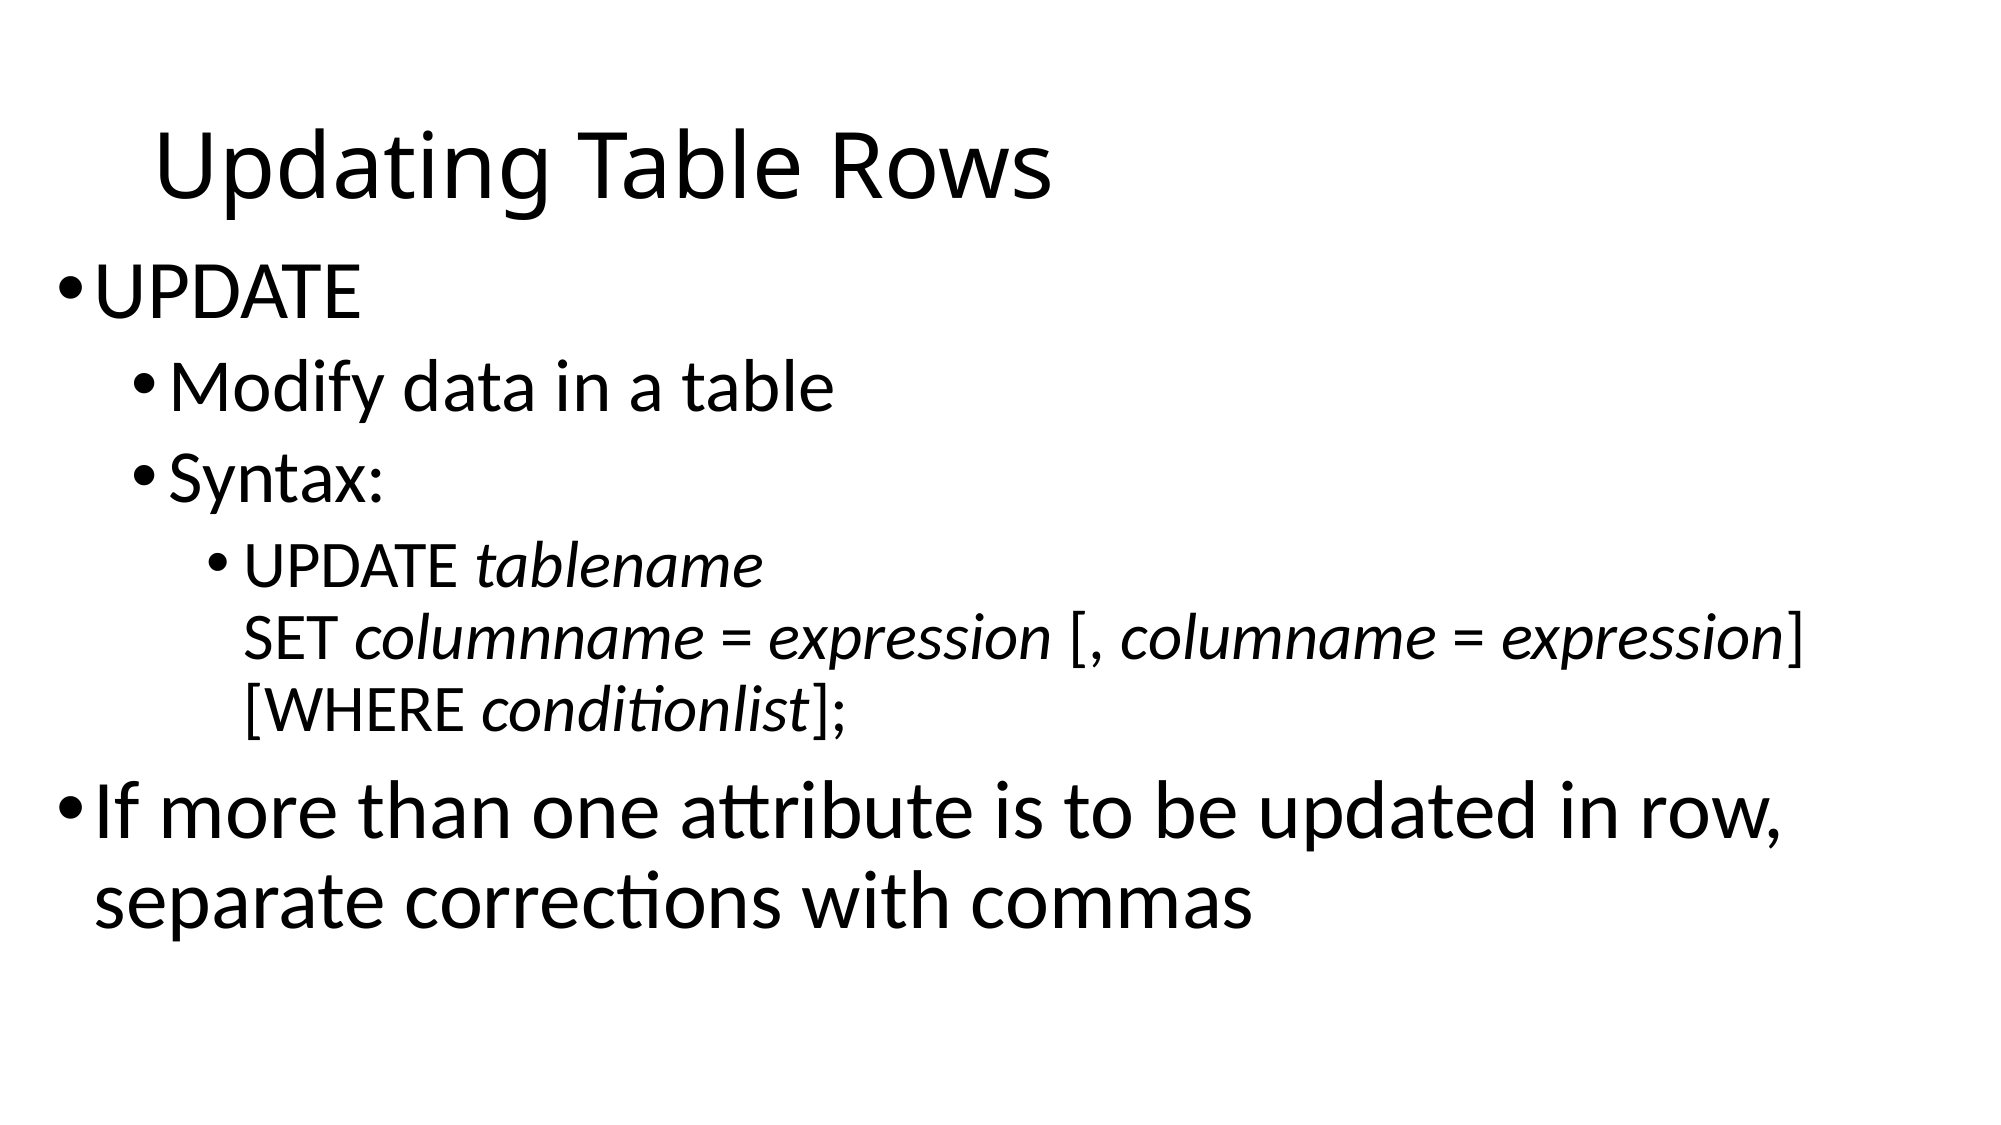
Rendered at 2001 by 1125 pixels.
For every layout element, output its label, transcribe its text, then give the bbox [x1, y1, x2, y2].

title Updating Table Rows [137, 59, 1863, 239]
list UPDATE Modify data in a table Syntax: UPDATE tablename SET columnname = expression [, columname = expression] [WHERE conditionlist]; If more than one attribute is to be updated in row, separate corrections with commas [41, 239, 1928, 1086]
